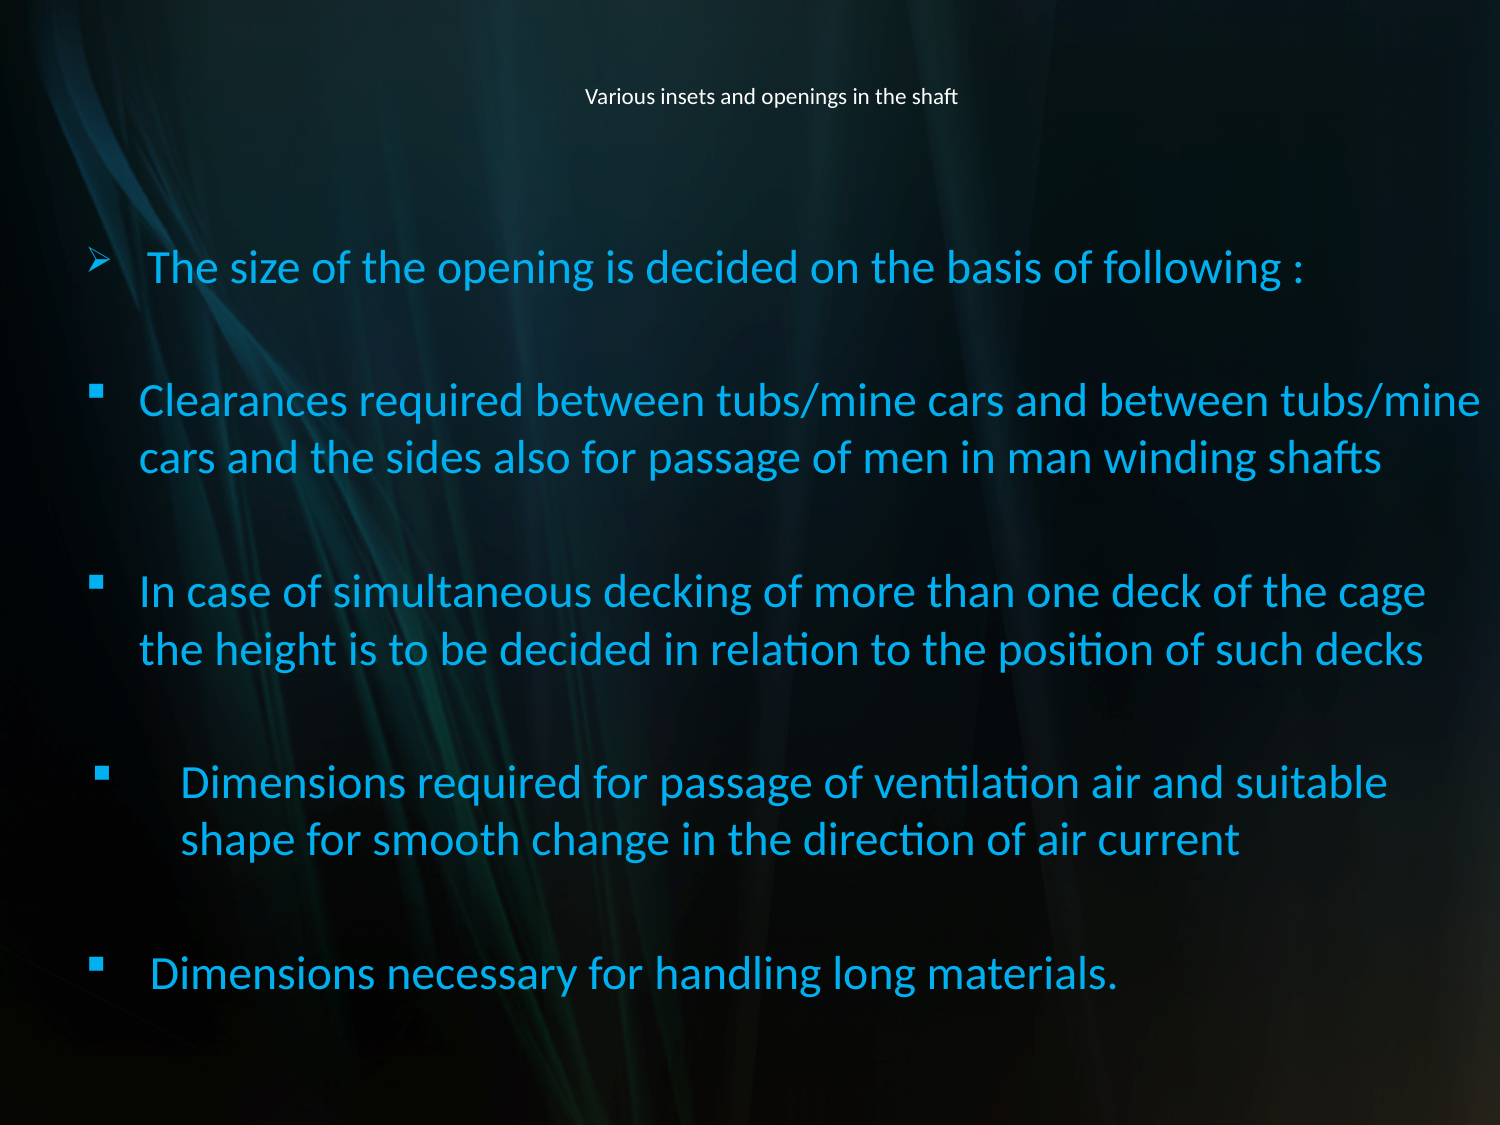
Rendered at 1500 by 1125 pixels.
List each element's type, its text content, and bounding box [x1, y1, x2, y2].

title Various insets and openings in the shaft [58, 44, 1486, 153]
list The size of the opening is decided on the basis of following : Clearances required between tubs/mine cars and between tubs/mine cars and the sides also for passage of men in man winding shafts In case of simultaneous decking of more than one deck of the cage the height is to be decided in relation to the position of such decks Dimensions required for passage of ventilation air and suitable shape for smooth change in the direction of air current Dimensions necessary for handling long materials. [70, 175, 1500, 1091]
picture [0, 0, 1500, 1125]
